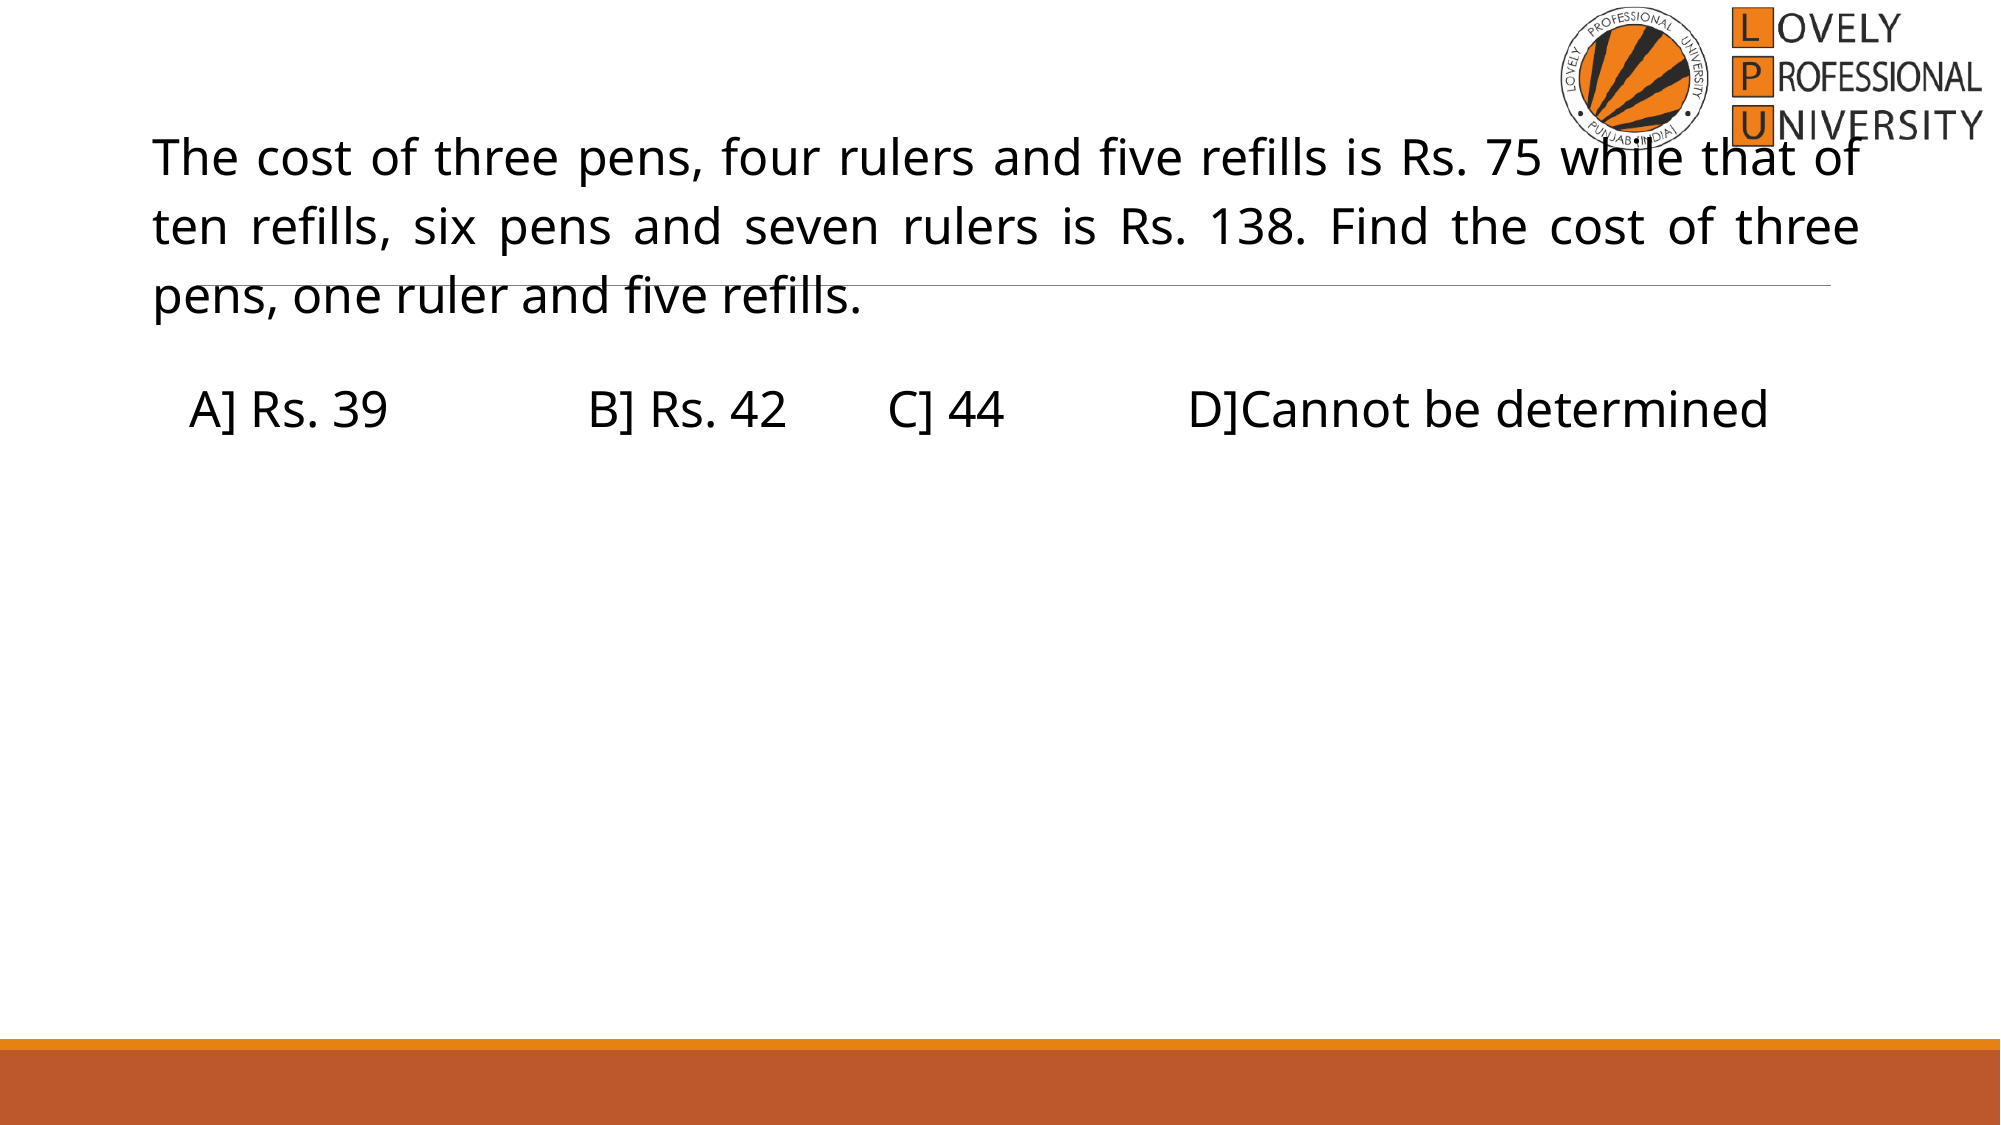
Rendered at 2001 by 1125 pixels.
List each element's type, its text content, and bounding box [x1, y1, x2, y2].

picture [1550, 0, 2000, 155]
list The cost of three pens, four rulers and five refills is Rs. 75 while that of ten refills, six pens and seven rulers is Rs. 138. Find the cost of three pens, one ruler and five refills. A] Rs. 39 B] Rs. 42 C] 44 D]Cannot be determined [137, 108, 1863, 933]
